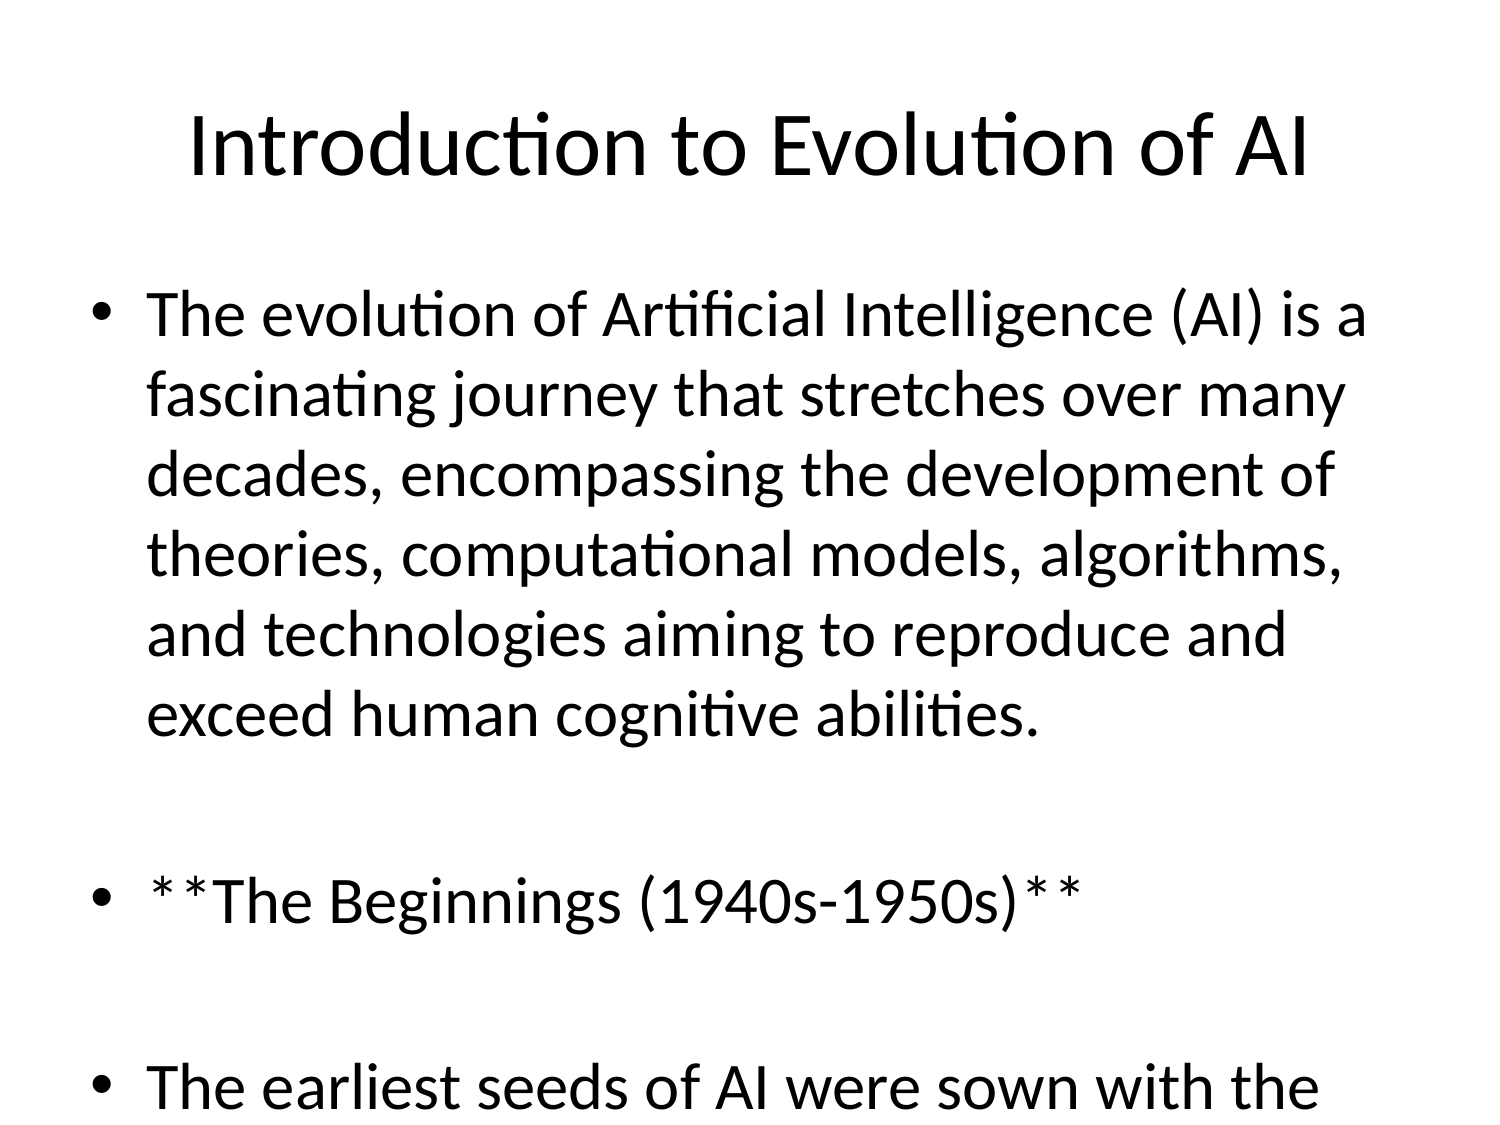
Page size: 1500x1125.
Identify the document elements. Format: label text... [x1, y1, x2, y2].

list The evolution of Artificial Intelligence (AI) is a fascinating journey that stretches over many decades, encompassing the development of theories, computational models, algorithms, and technologies aiming to reproduce and exceed human cognitive abilities. **The Beginnings (1940s-1950s)** The earliest seeds of AI were sown with the advent of electronic computers in the 1940s. The ground-breaking work of Alan Turing, including the Turing Test—a hypothetical test for determining whether a machine can exhibit intelligent behavior equivalent to, or indistinguishable from, that of a human—laid the philosophical foundations of AI. **Early Developments and Symbolic AI (1950s-1970s)** The term "Artificial Intelligence" was coined by John McCarthy in 1956 during the Dartmouth Conference, where the field was born. During this period, researchers focused on symbolic AI, which involved programming computers with a rule-based approach to imitate logical reasoning. Pioneers like Marvin Minsky and Allen Newell developed early AI programs that could solve algebra problems or mimic human thinking in limited contexts. **AI Winter and a Shift in Focus (1970s-1980s)** Initial optimism in AI led to grand promises that could not be fulfilled by the technology of the time, leading to reduced funding and interest—a period known as the "AI Winter." During this time, researchers shifted focus to more practical concerns, such as expert systems that codified the knowledge of domain experts, and refining search algorithms and knowledge representation. **The Resurgence and Machine Learning (1980s-1990s)** AI experienced a resurgence with the development of machine learning algorithms that enabled computers to learn from data and make predictions or decisions. The advent of neural networks, inspired by the architecture of the human brain, allowed for more complex pattern recognition. This paradigm shift from rule-based to data-driven systems underpins modern AI. **The Rise of the Internet and Big Data (1990s-2000s)** The explosion of the internet and the digital revolution led to vast amounts of data becoming available, which fueled advances in AI. The development of more sophisticated algorithms and increases in computational power enabled AI to take on complex tasks such as language translation, image recognition, and strategic game playing. **Deep Learning and Mainstream Adoption (2000s-present)** The key breakthrough in AI came with the rise of deep learning, a subset of machine learning using deeply layered neural networks. Pioneered by researchers like Geoffrey Hinton, Yann LeCun, and Yoshua Bengio, deep learning allowed AI applications to reach new levels, such as beating the world champion in the board game Go or enabling autonomous vehicles. AI became pervasive in various sectors, from healthcare to finance, and transformed everyday experiences with virtual assistants like Siri and Alexa. **Ethics, Bias, and Future Prospects** As AI systems become increasingly sophisticated and integrated into critical aspects of human life, questions about ethics, governance, and the mitigation of biases encoded in AI systems come to the forefront. The prospect of General AI—a system with the ability to understand, learn, and apply intelligence to any problem comparably to a human—remains on the distant horizon, but the evolution of AI continues to be a dynamic interplay between theoretical advancements, computational capacities, and practical applications. The journey of AI's evolution is ongoing and it’s one of the most exciting and dynamic areas of research and development in the 21st century. As AI continues to develop, new challenges and opportunities will undoubtedly arise, shaping the future of technology and society. [75, 262, 1425, 1005]
title Introduction to Evolution of AI [75, 45, 1425, 233]
